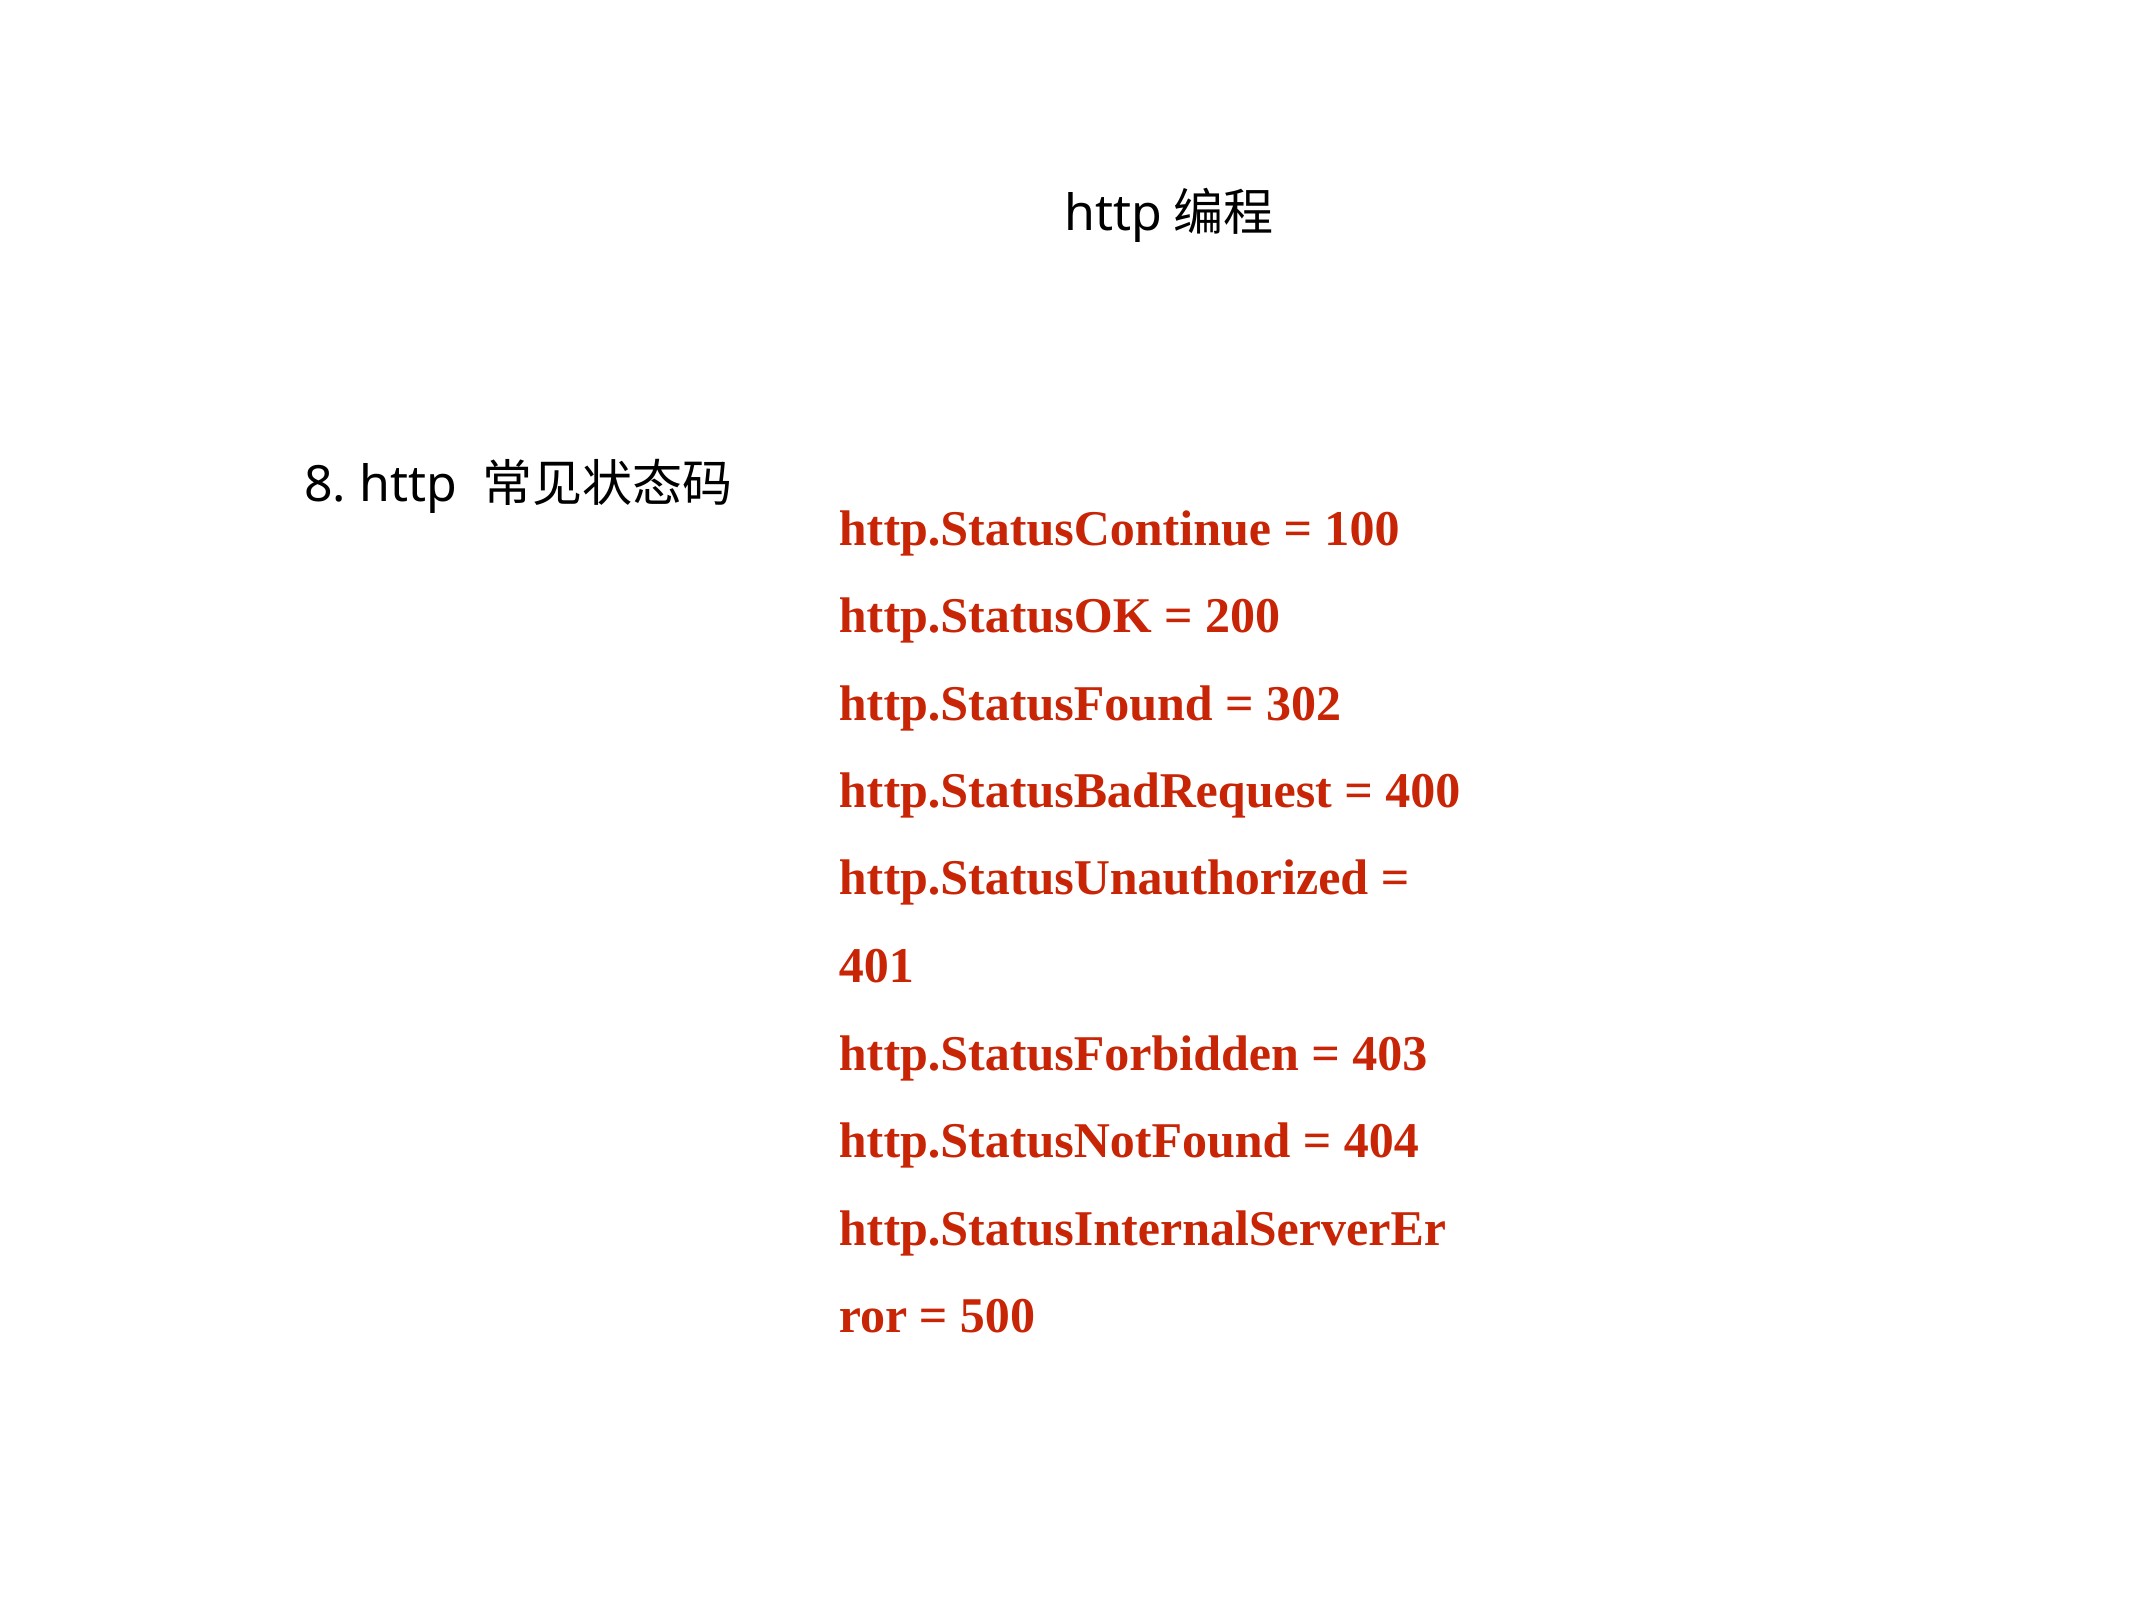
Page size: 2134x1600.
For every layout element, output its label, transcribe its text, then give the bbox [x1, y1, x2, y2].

text_box http.StatusContinue = 100 http.StatusOK = 200 http.StatusFound = 302 http.StatusBadRequest = 400 http.StatusUnauthorized = 401 http.StatusForbidden = 403 http.StatusNotFound = 404 http.StatusInternalServerError = 500 [830, 399, 1474, 1439]
text_box http编程 [1055, 172, 1283, 249]
text_box 8. http 常见状态码 [295, 442, 754, 520]
